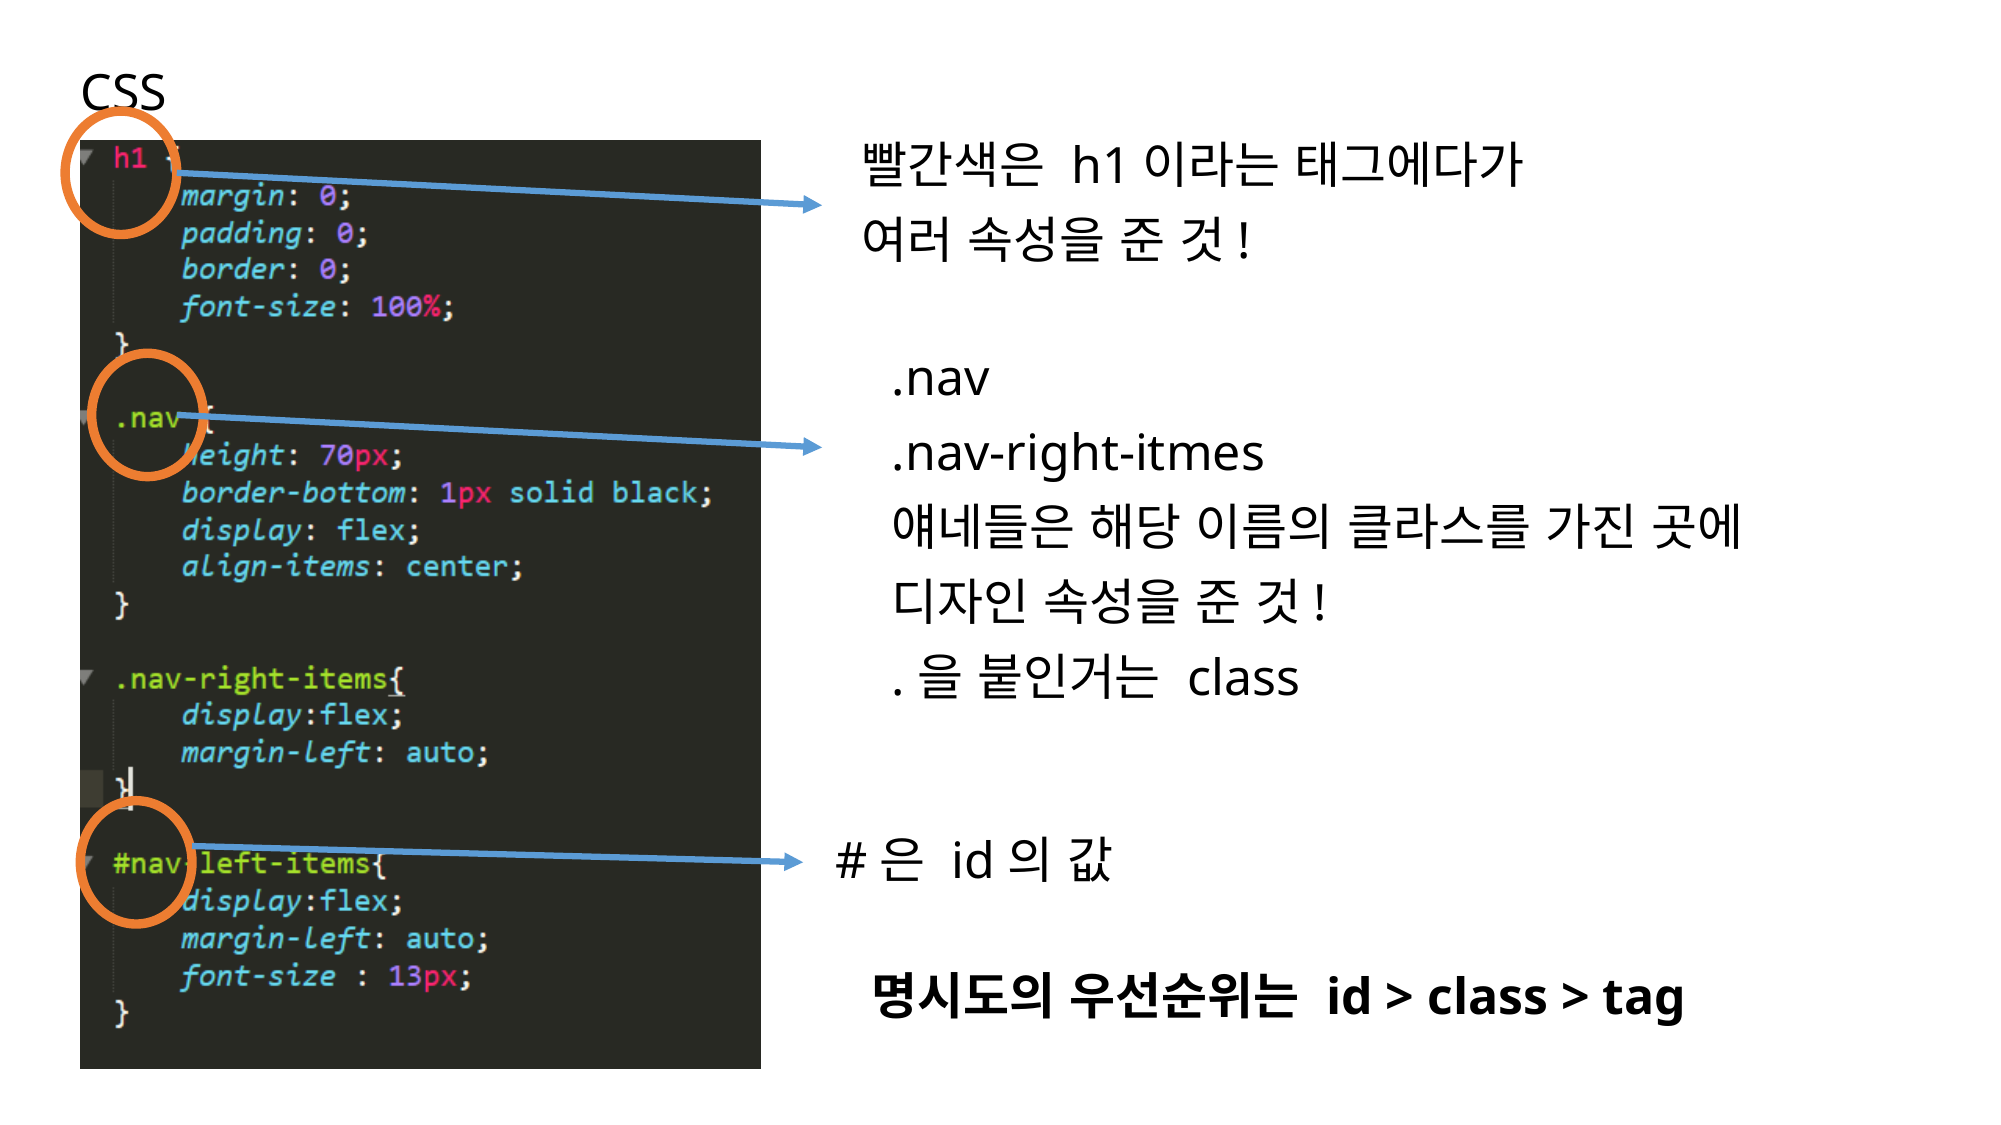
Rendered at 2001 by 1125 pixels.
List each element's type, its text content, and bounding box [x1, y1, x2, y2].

text_box #은 id의 값 [835, 834, 1114, 890]
text_box [64, 110, 170, 217]
picture [80, 140, 761, 1069]
text_box CSS [80, 66, 168, 121]
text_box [192, 845, 804, 863]
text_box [176, 414, 823, 448]
text_box 명시도의 우선순위는 id > class > tag [871, 971, 1687, 1026]
text_box 빨간색은 h1이라는 태그에다가 여러 속성을 준 것! [861, 140, 1525, 270]
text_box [176, 172, 823, 206]
text_box .nav .nav-right-itmes 얘네들은 해당 이름의 클라스를 가진 곳에 디자인 속성을 준 것! .을 붙인거는 class [891, 352, 1744, 706]
